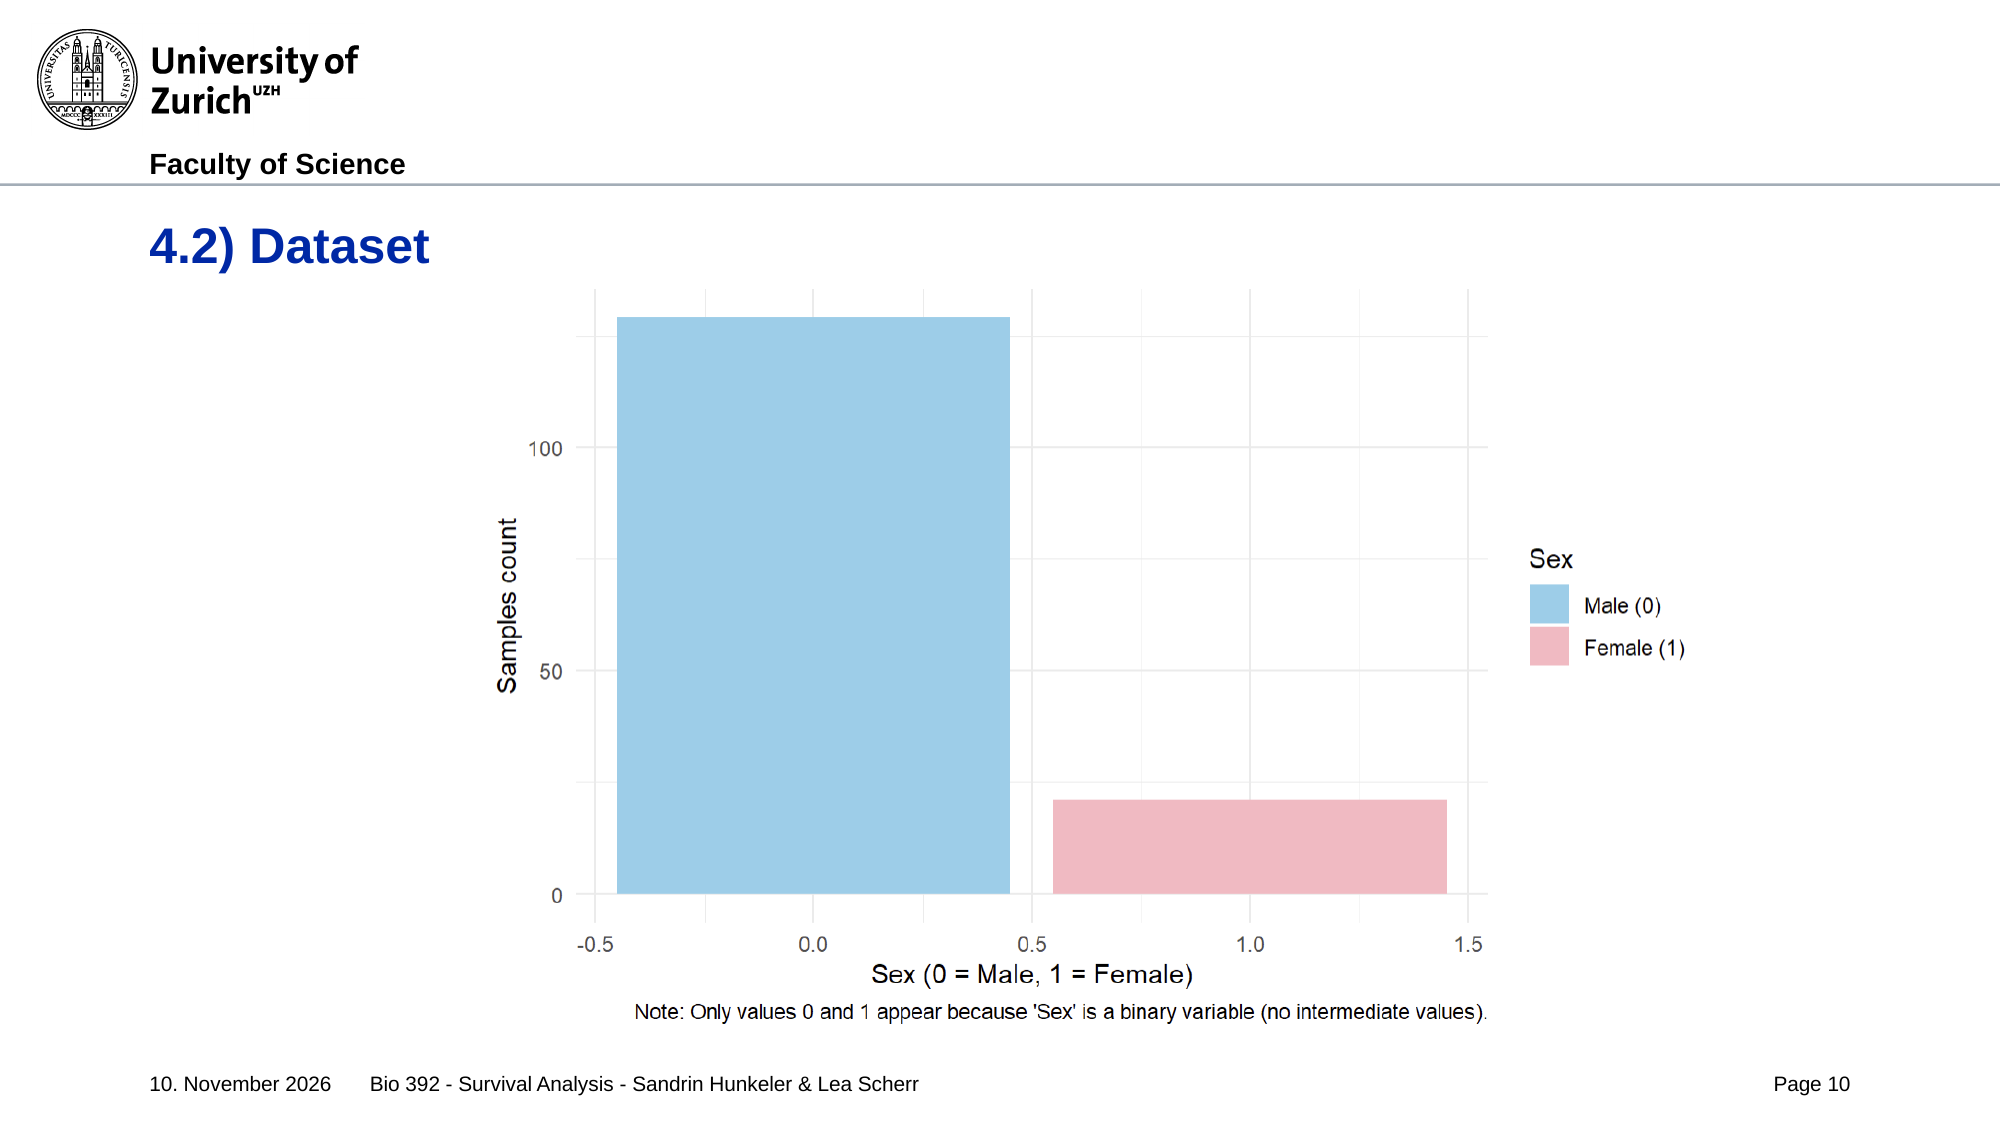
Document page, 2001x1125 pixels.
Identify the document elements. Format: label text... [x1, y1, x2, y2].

picture [466, 270, 1703, 1040]
picture [31, 23, 365, 136]
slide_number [149, 1070, 354, 1106]
slide_number Page 10 [1714, 1070, 1851, 1106]
footer Bio 392 - Survival Analysis - Sandrin Hunkeler & Lea Scherr [369, 1070, 1520, 1106]
title 4.2) Dataset [149, 208, 1851, 338]
